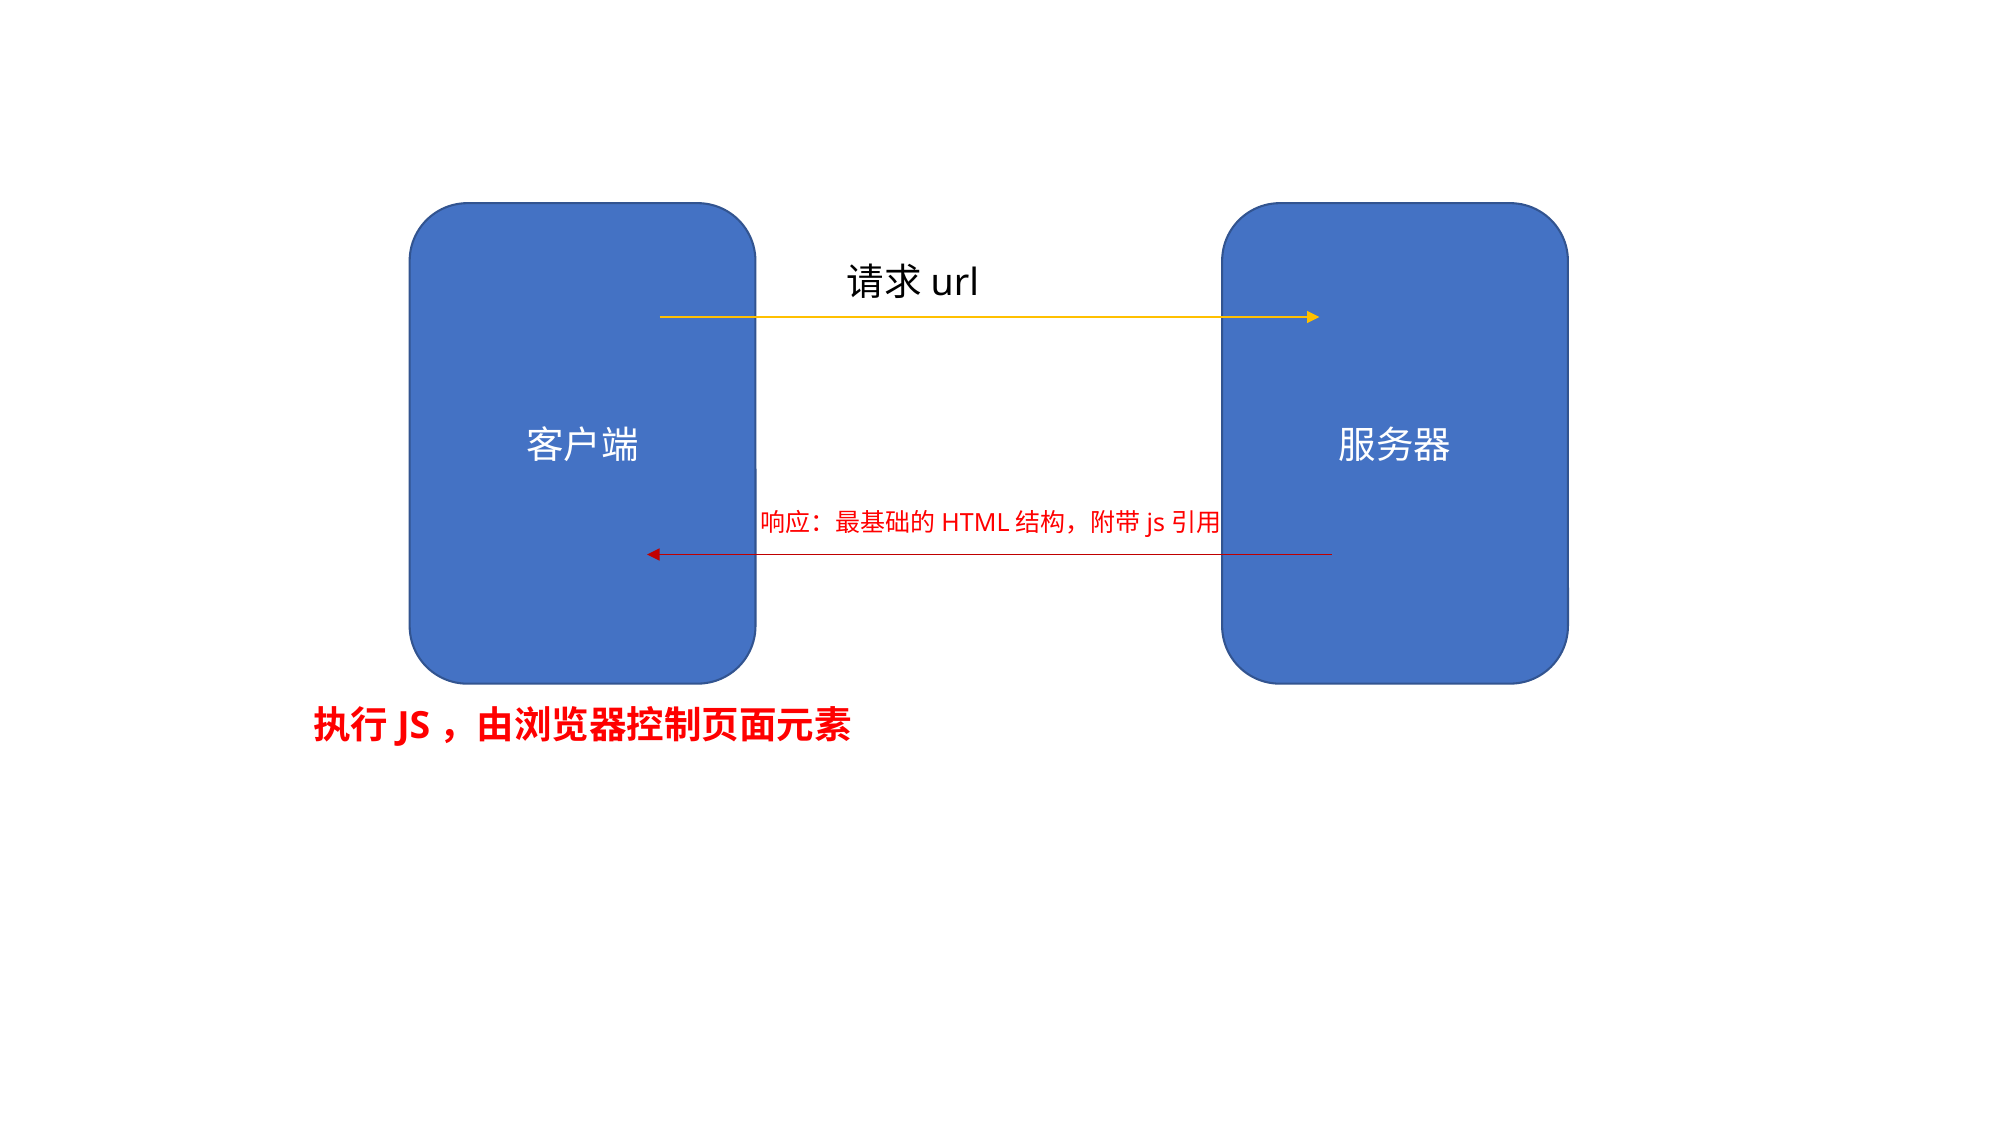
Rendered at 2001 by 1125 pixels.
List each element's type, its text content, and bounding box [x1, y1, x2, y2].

text_box 请求url [831, 250, 994, 311]
text_box 客户端 [408, 202, 757, 685]
text_box 服务器 [1221, 202, 1570, 685]
text_box 响应：最基础的HTML结构，附带js引用 [745, 498, 1236, 544]
text_box 执行JS，由浏览器控制页面元素 [298, 693, 867, 754]
